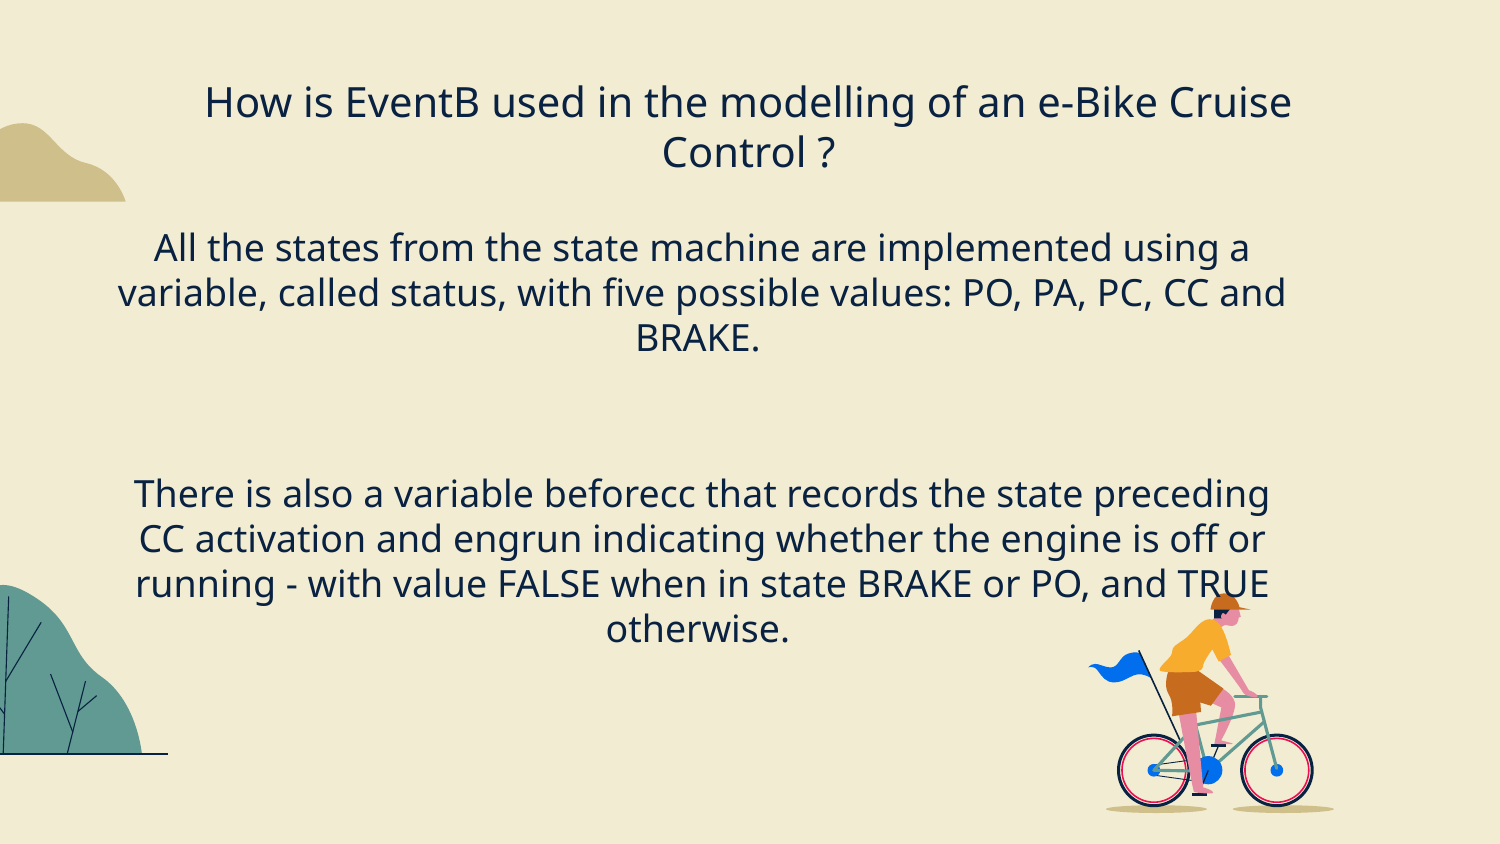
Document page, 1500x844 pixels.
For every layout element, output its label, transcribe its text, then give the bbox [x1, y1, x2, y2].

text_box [1087, 593, 1335, 814]
title How is EventB used in the modelling of an e-Bike Cruise Control ? [116, 61, 1380, 140]
text_box All the states from the state machine are implemented using a variable, called status, with five possible values: PO, PA, PC, CC and BRAKE. There is also a variable beforecc that records the state preceding CC activation and engrun indicating whether the engine is off or running - with value FALSE when in state BRAKE or PO, and TRUE otherwise. [98, 208, 1307, 666]
